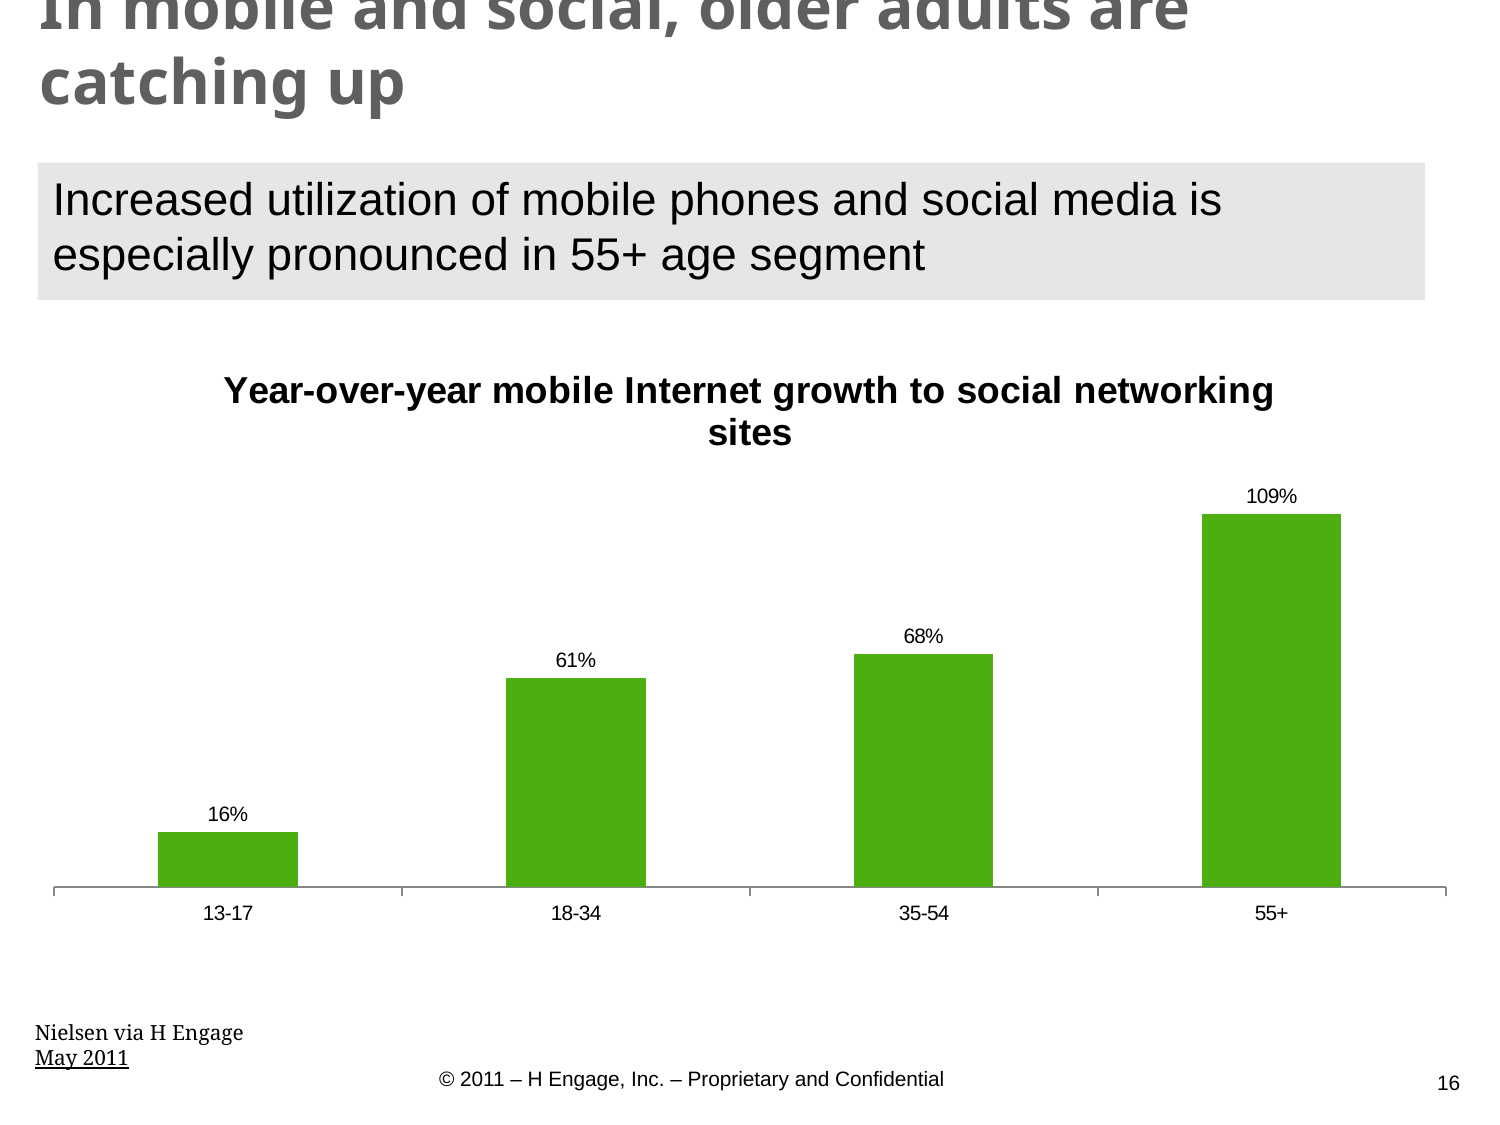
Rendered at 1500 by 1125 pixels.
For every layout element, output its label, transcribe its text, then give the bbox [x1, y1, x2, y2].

list Increased utilization of mobile phones and social media is especially pronounced in 55+ age segment [37, 162, 1425, 300]
chart [24, 337, 1476, 938]
text_box Nielsen via H Engage May 2011 [19, 1012, 259, 1078]
title In mobile and social, older adults are catching up [24, 24, 1475, 125]
slide_number 16 [1124, 1062, 1476, 1101]
